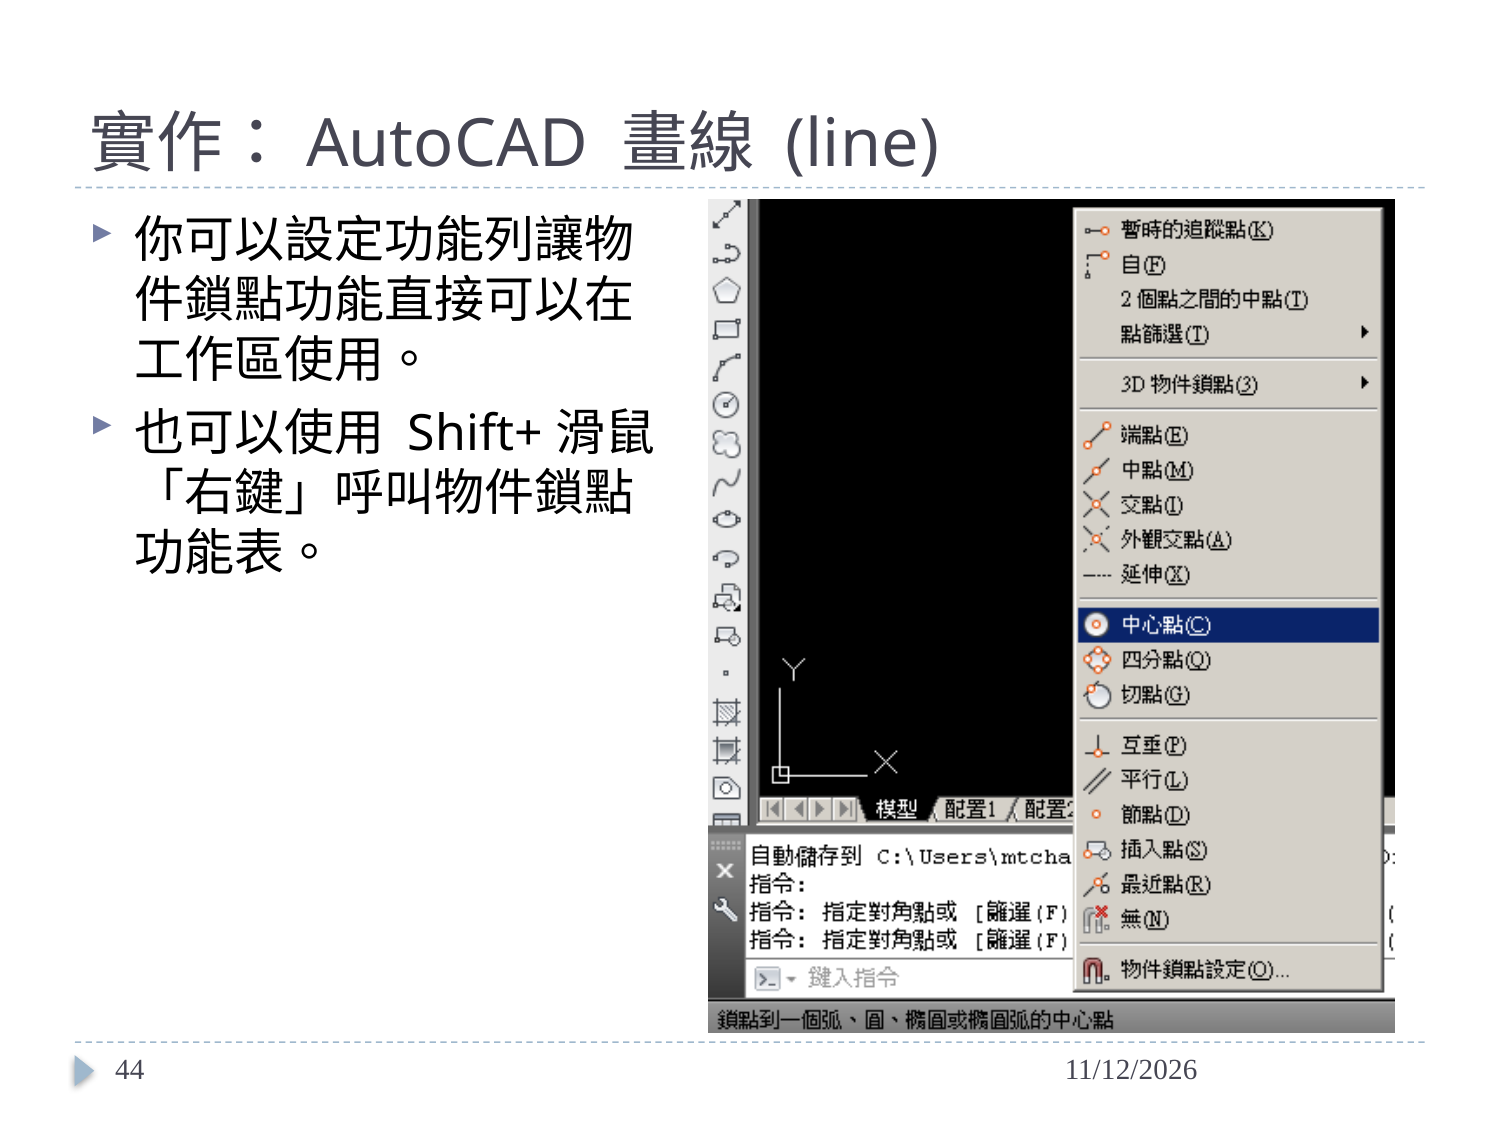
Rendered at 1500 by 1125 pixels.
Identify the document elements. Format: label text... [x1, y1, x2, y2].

picture [708, 199, 1396, 1033]
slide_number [1050, 1042, 1426, 1103]
list 你可以設定功能列讓物件鎖點功能直接可以在工作區使用。 也可以使用 Shift+滑鼠「右鍵」呼叫物件鎖點功能表。 [75, 200, 689, 1010]
title 實作：AutoCAD 畫線 (line) [75, 24, 1425, 188]
slide_number 44 [100, 1042, 426, 1103]
